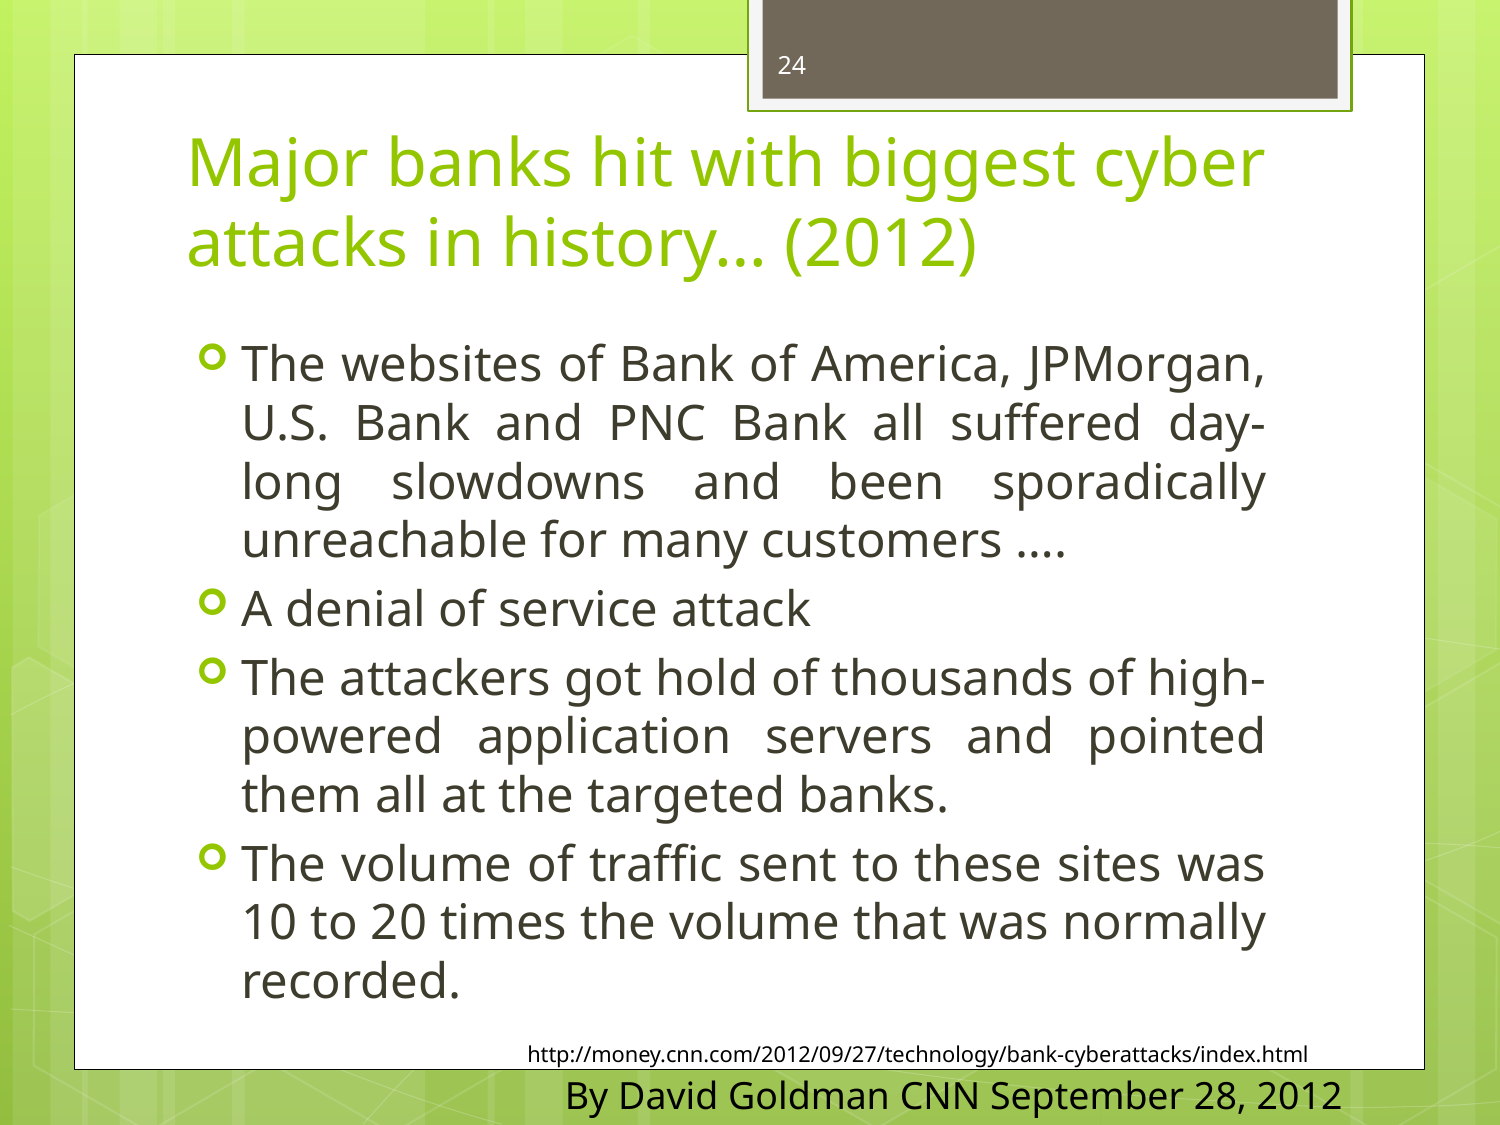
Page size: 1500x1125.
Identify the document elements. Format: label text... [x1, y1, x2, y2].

text_box http://money.cnn.com/2012/09/27/technology/bank-cyberattacks/index.html [512, 1033, 1450, 1075]
slide_number 24 [762, 36, 982, 97]
list The websites of Bank of America, JPMorgan, U.S. Bank and PNC Bank all suffered day-long slowdowns and been sporadically unreachable for many customers …. A denial of service attack The attackers got hold of thousands of high-powered application servers and pointed them all at the targeted banks. The volume of traffic sent to these sites was 10 to 20 times the volume that was normally recorded. [171, 324, 1283, 1065]
text_box By David Goldman CNN September 28, 2012 [549, 1075, 1425, 1125]
title Major banks hit with biggest cyber attacks in history… (2012) [171, 168, 1324, 288]
